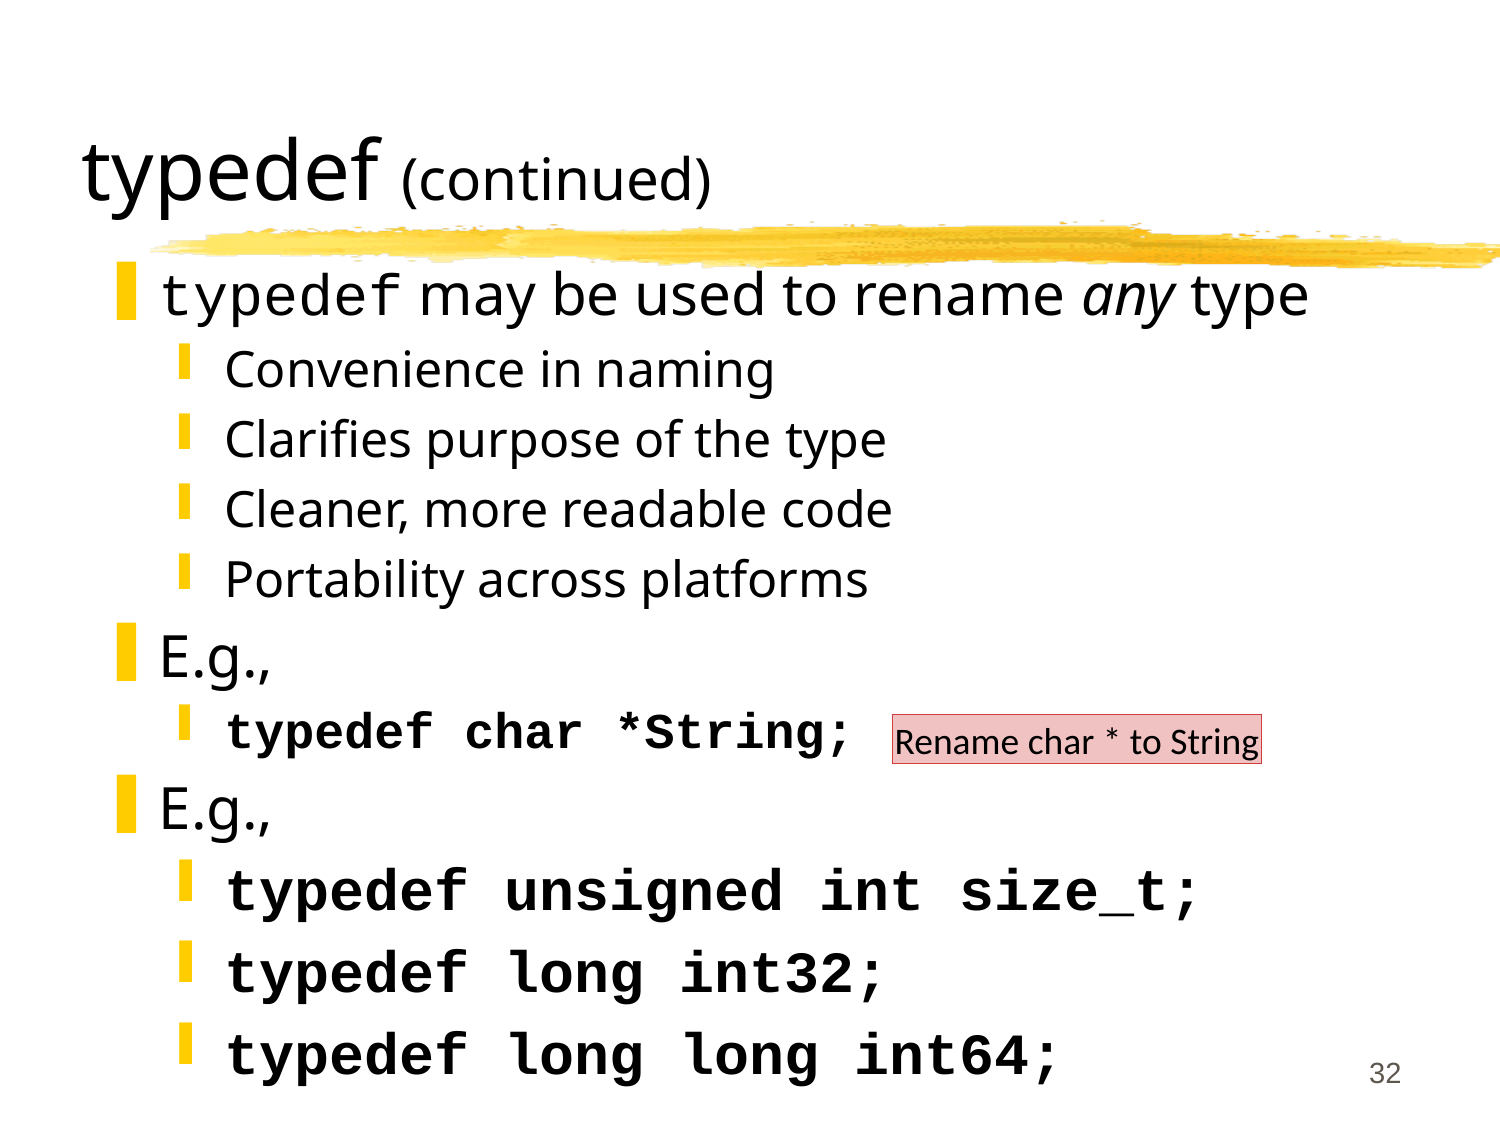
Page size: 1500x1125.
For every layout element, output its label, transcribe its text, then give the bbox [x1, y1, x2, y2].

slide_number 32 [1103, 1021, 1417, 1098]
picture [150, 215, 1500, 279]
text_box Rename char * to String [892, 714, 1262, 764]
title typedef (continued) [66, 37, 1342, 225]
list typedef may be used to rename any type Convenience in naming Clarifies purpose of the type Cleaner, more readable code Portability across platforms E.g., typedef char *String; E.g., typedef unsigned int size_t; typedef long int32; typedef long long int64; [87, 249, 1430, 935]
